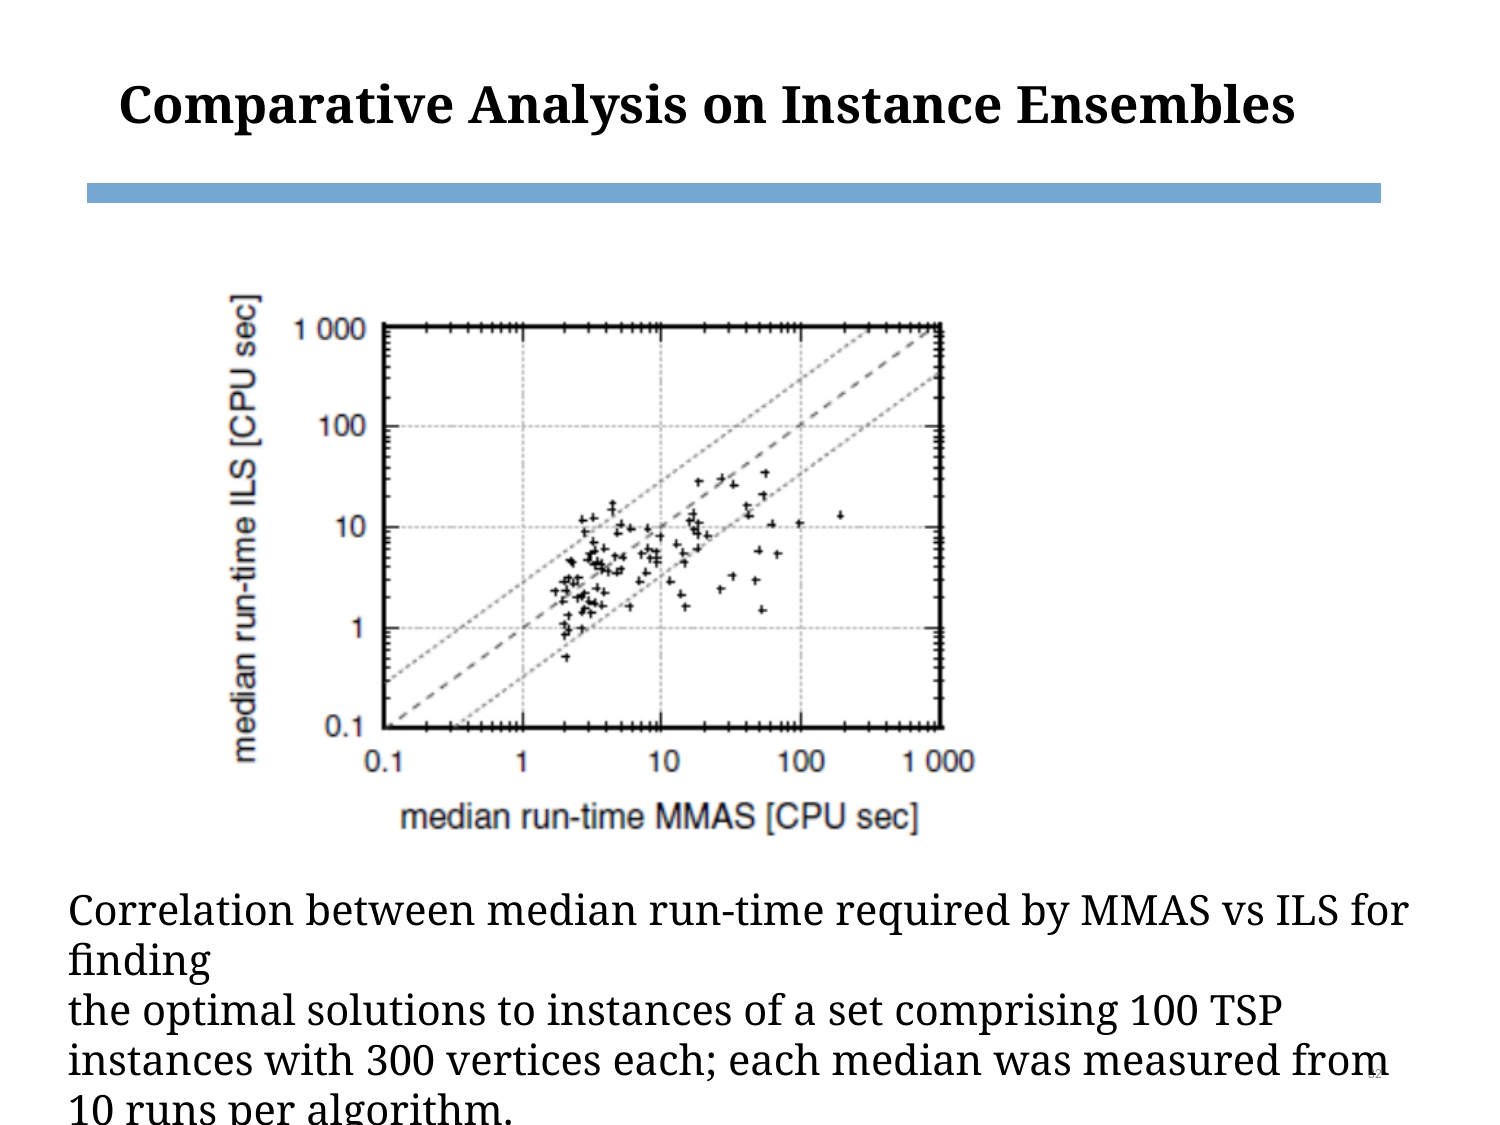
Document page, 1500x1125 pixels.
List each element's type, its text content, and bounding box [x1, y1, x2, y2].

title Comparative Analysis on Instance Ensembles [103, 12, 1397, 201]
text_box Correlation between median run-time required by MMAS vs ILS for finding the optimal solutions to instances of a set comprising 100 TSP instances with 300 vertices each; each median was measured from 10 runs per algorithm. [53, 876, 1447, 1125]
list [152, 219, 1060, 881]
